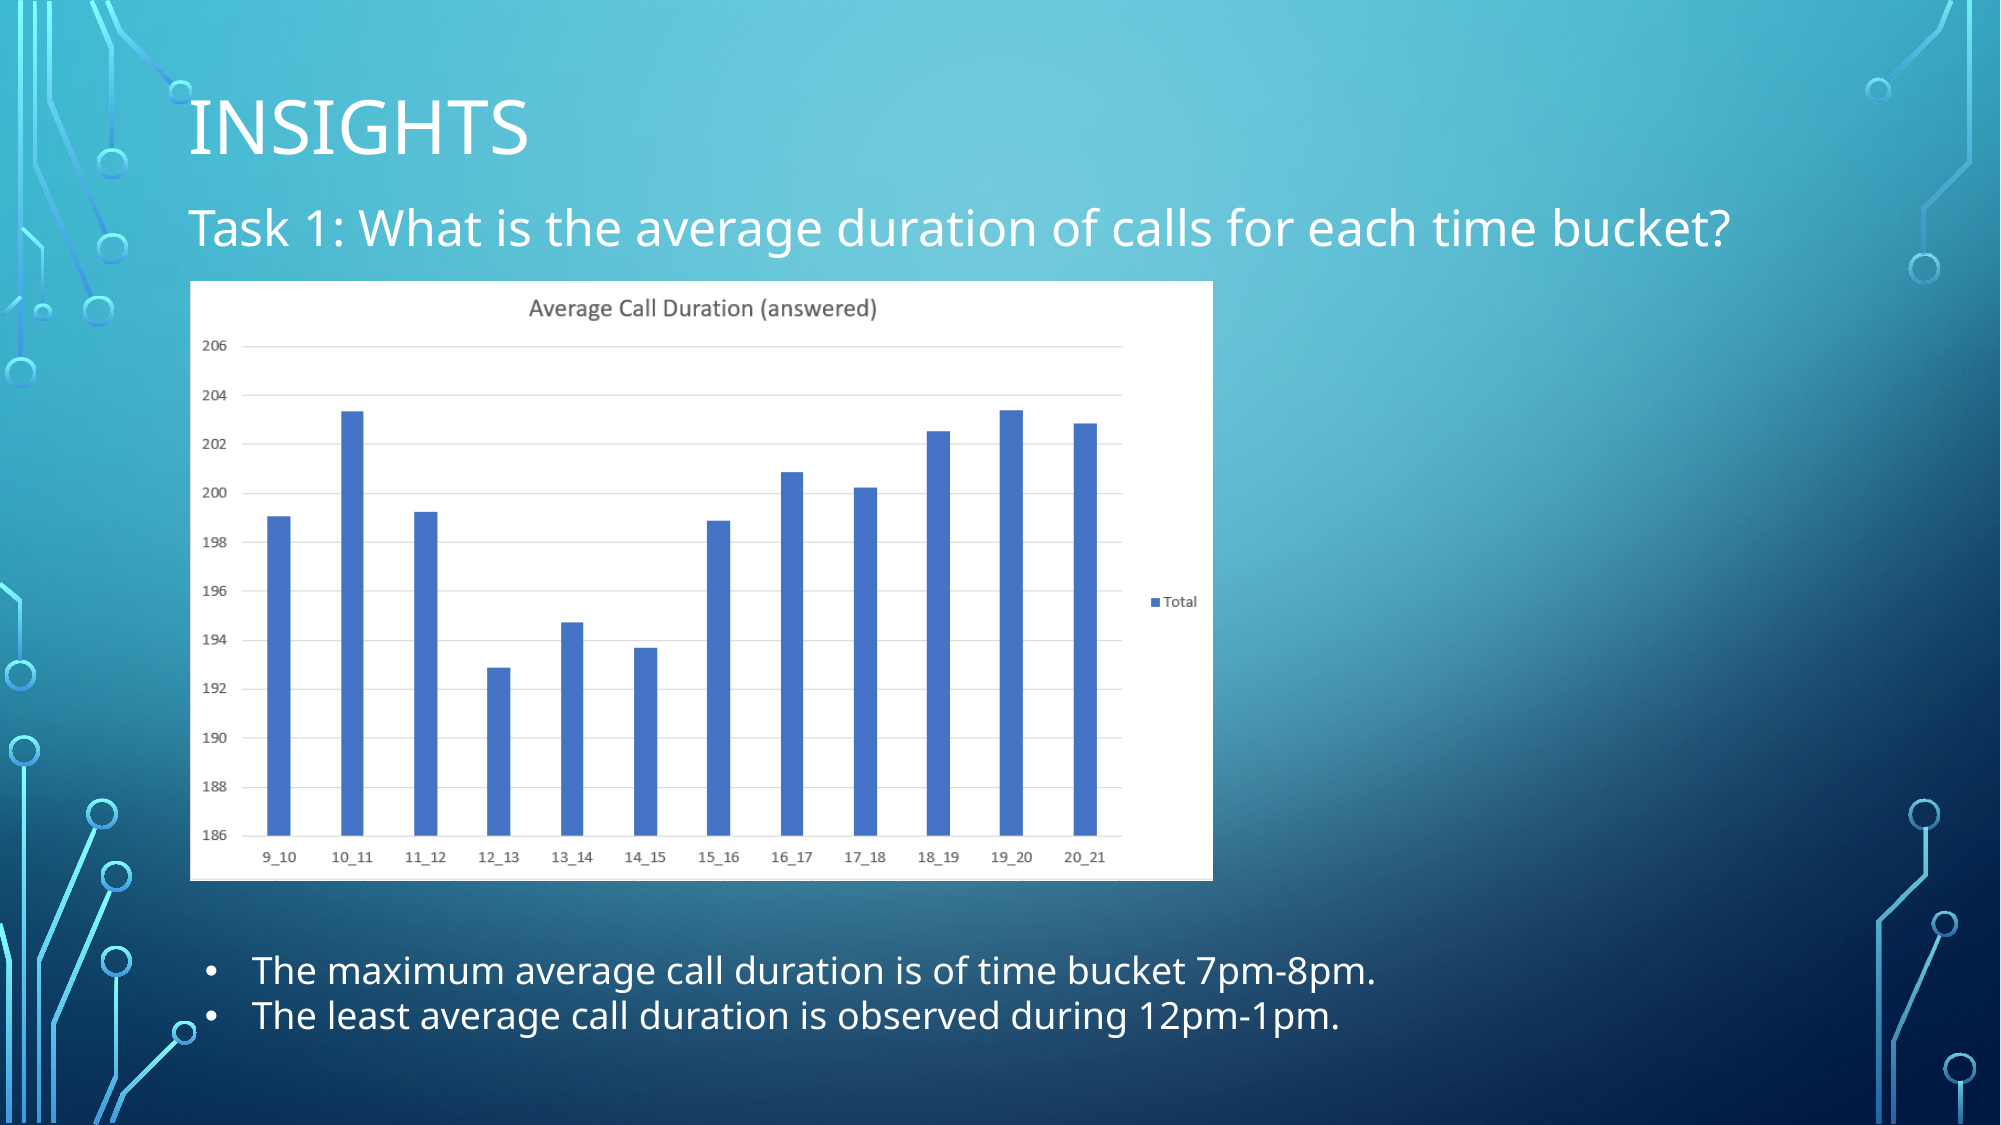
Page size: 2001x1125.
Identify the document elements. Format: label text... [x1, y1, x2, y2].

text_box The maximum average call duration is of time bucket 7pm-8pm. The least average call duration is observed during 12pm-1pm. [190, 940, 1527, 1045]
list Task 1: What is the average duration of calls for each time bucket? [173, 177, 1799, 759]
title Insights [173, 9, 1799, 177]
picture [190, 281, 1213, 882]
